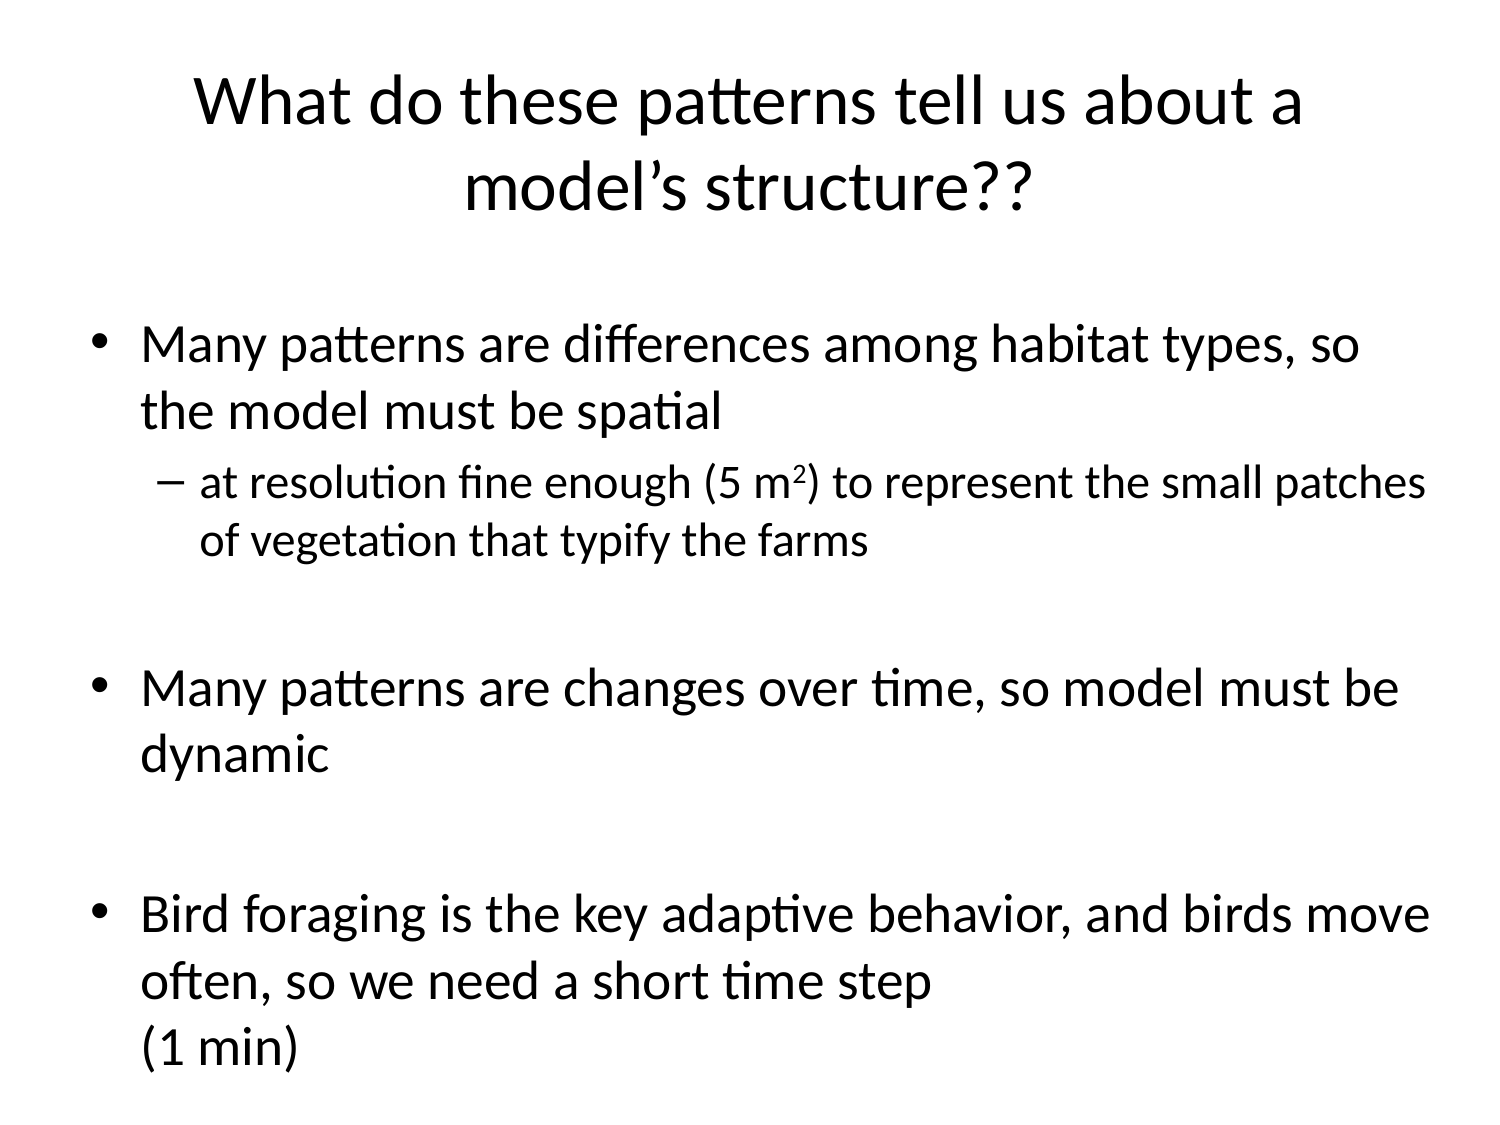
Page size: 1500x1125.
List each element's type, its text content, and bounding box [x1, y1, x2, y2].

list Many patterns are differences among habitat types, so the model must be spatial at resolution fine enough (5 m2) to represent the small patches of vegetation that typify the farms Many patterns are changes over time, so model must be dynamic Bird foraging is the key adaptive behavior, and birds move often, so we need a short time step (1 min) [75, 299, 1450, 1088]
title What do these patterns tell us about a model’s structure?? [75, 45, 1425, 233]
